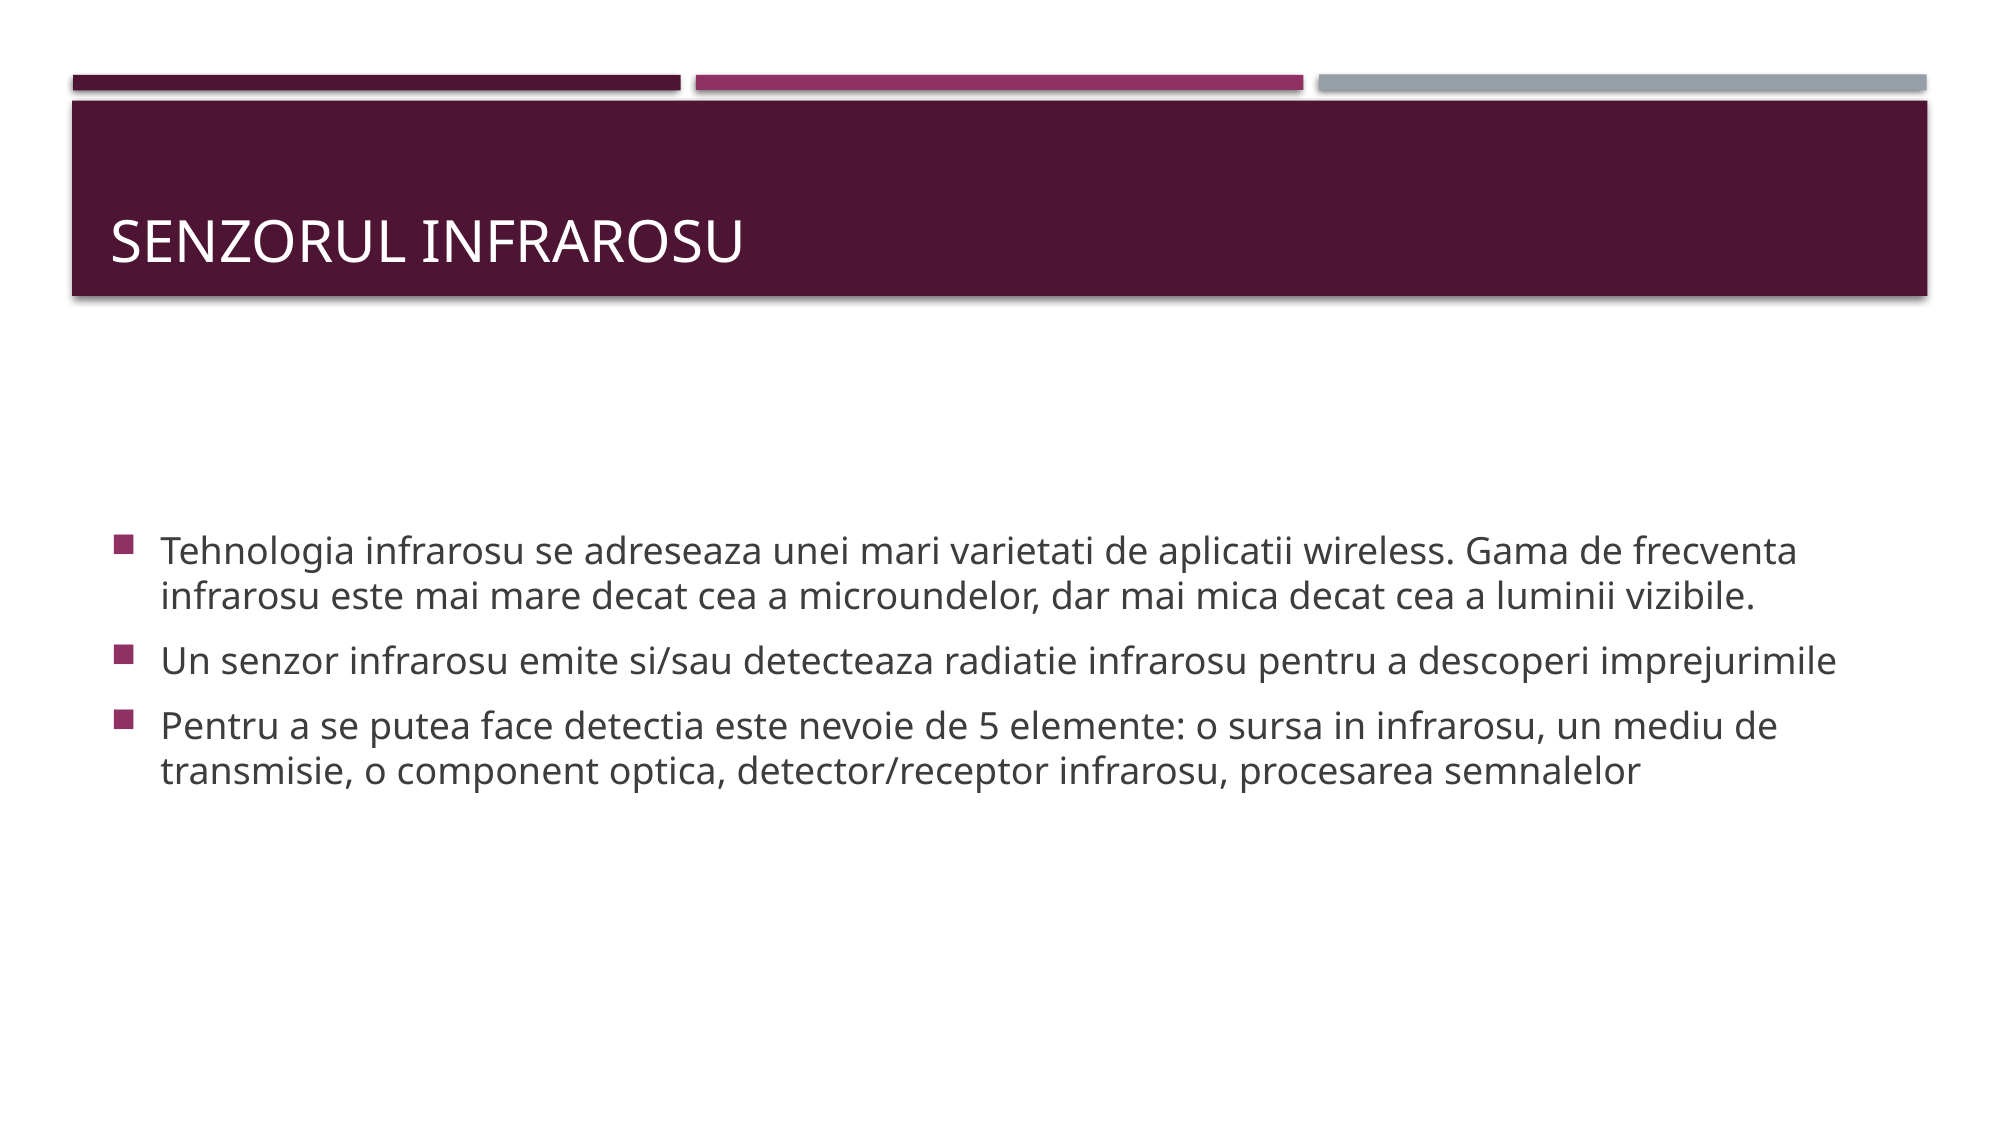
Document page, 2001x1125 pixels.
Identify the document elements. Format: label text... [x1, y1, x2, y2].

list Tehnologia infrarosu se adreseaza unei mari varietati de aplicatii wireless. Gama de frecventa infrarosu este mai mare decat cea a microundelor, dar mai mica decat cea a luminii vizibile. Un senzor infrarosu emite si/sau detecteaza radiatie infrarosu pentru a descoperi imprejurimile Pentru a se putea face detectia este nevoie de 5 elemente: o sursa in infrarosu, un mediu de transmisie, o component optica, detector/receptor infrarosu, procesarea semnalelor [95, 357, 1905, 962]
title Senzorul infrarosu [95, 115, 1905, 282]
